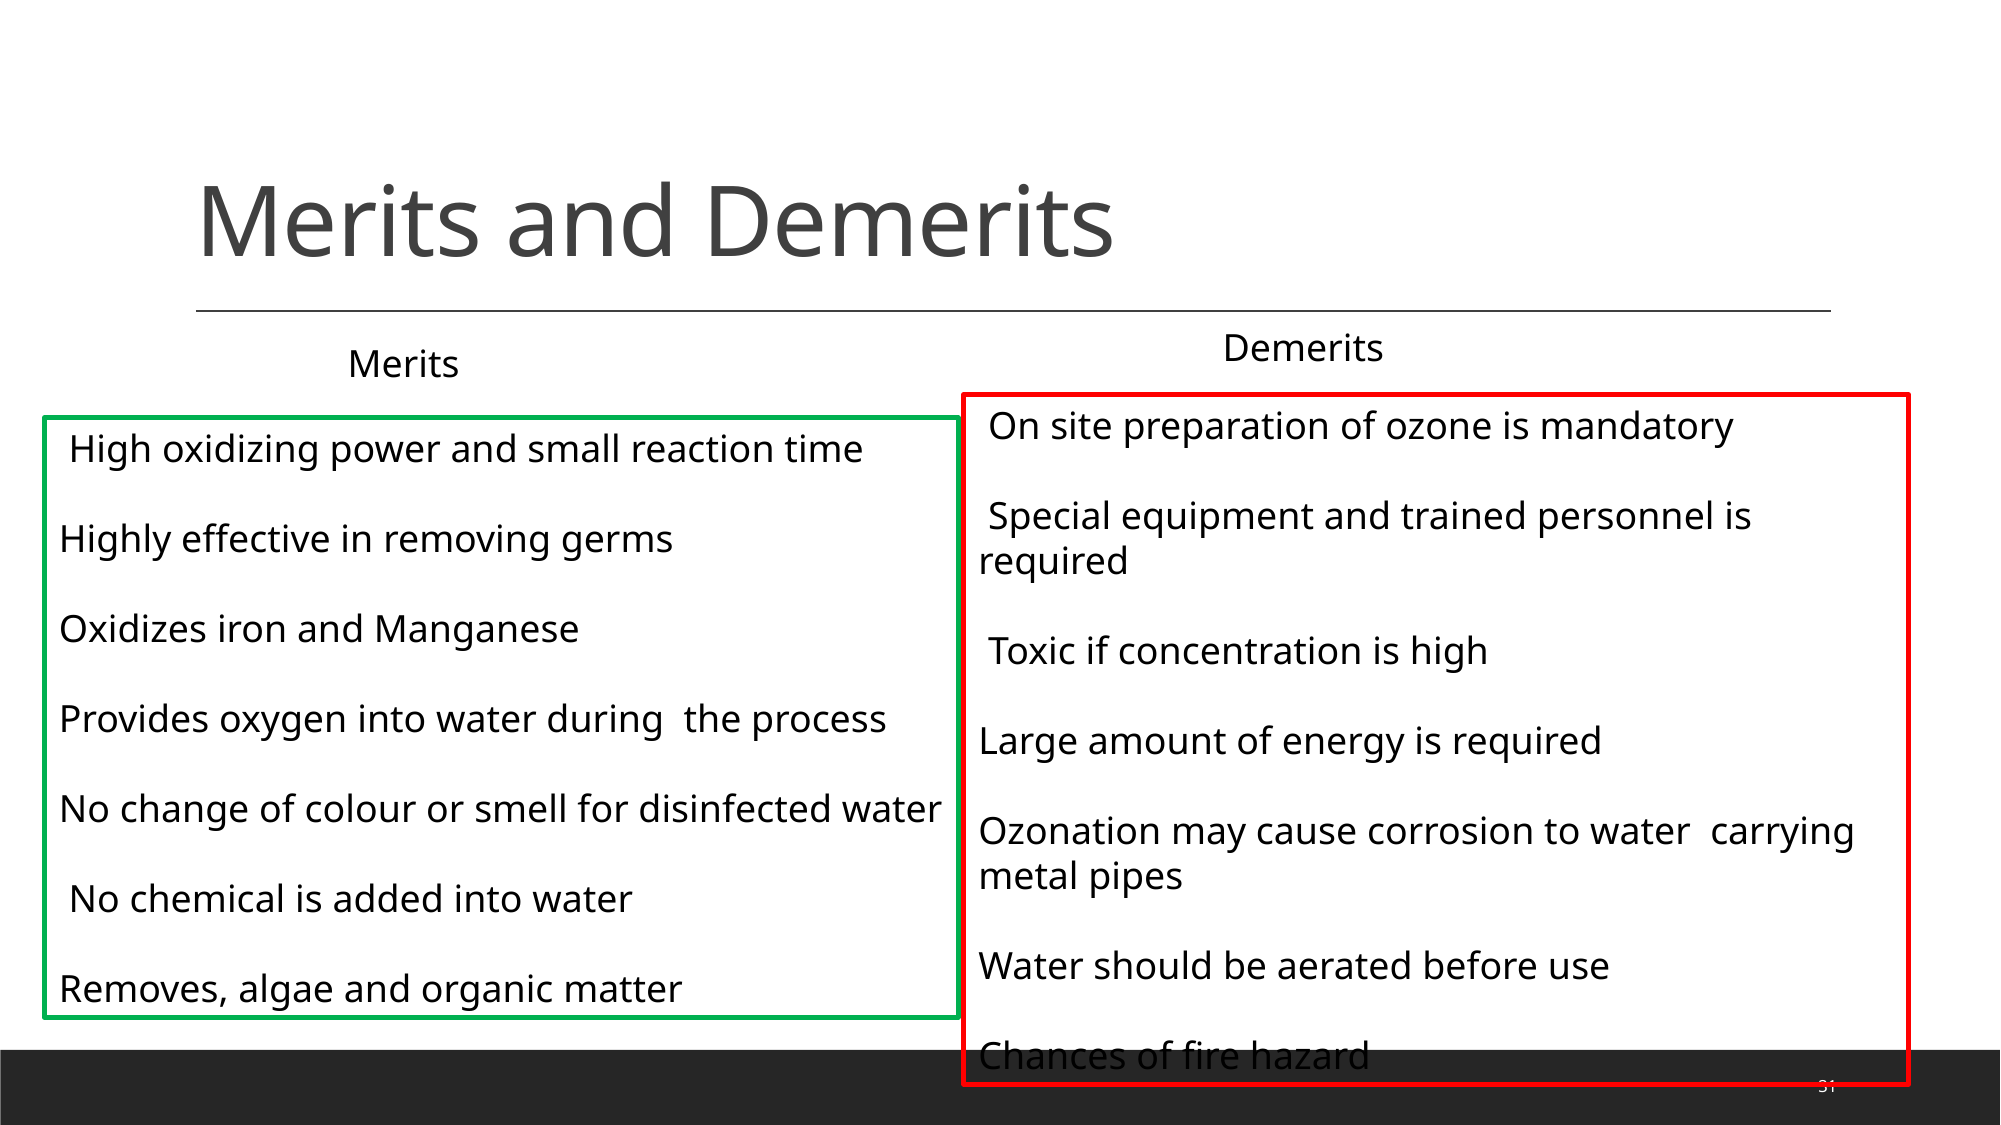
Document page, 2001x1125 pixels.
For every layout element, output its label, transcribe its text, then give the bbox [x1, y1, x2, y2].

slide_number 31 [1803, 1057, 1932, 1118]
text_box High oxidizing power and small reaction time Highly effective in removing germs Oxidizes iron and Manganese Provides oxygen into water during the process No change of colour or smell for disinfected water No chemical is added into water Removes, algae and organic matter [44, 417, 959, 1018]
text_box Merits [332, 332, 475, 393]
text_box On site preparation of ozone is mandatory Special equipment and trained personnel is required Toxic if concentration is high Large amount of energy is required Ozonation may cause corrosion to water carrying metal pipes Water should be aerated before use Chances of fire hazard [963, 394, 1909, 1085]
text_box Demerits [1207, 316, 1399, 377]
title Merits and Demerits [180, 47, 1830, 285]
list [174, 345, 1825, 963]
